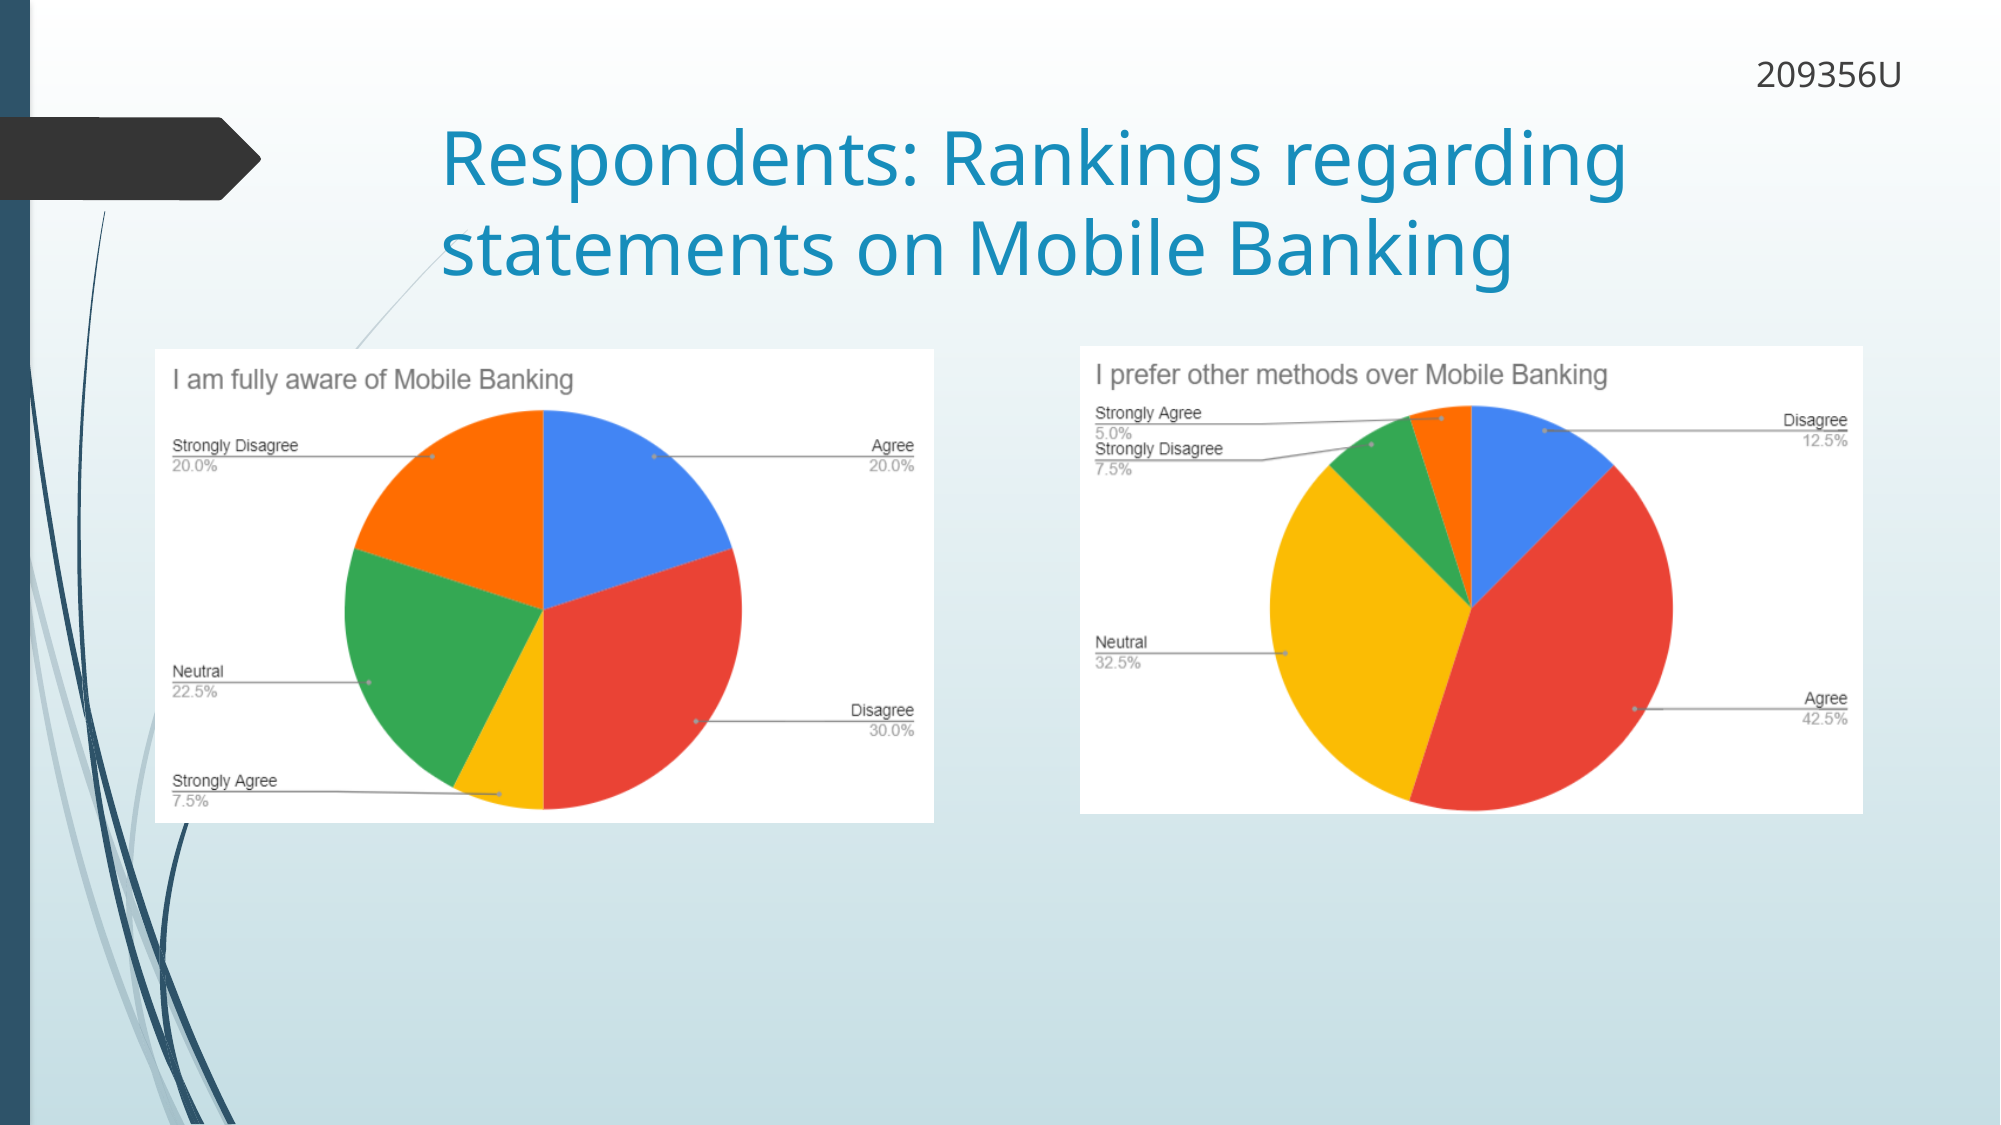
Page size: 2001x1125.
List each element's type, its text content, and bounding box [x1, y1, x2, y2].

text_box 209356U [1741, 44, 1932, 103]
title Respondents: Rankings regarding statements on Mobile Banking [425, 102, 1888, 313]
picture [1079, 346, 1863, 814]
picture [155, 349, 934, 823]
